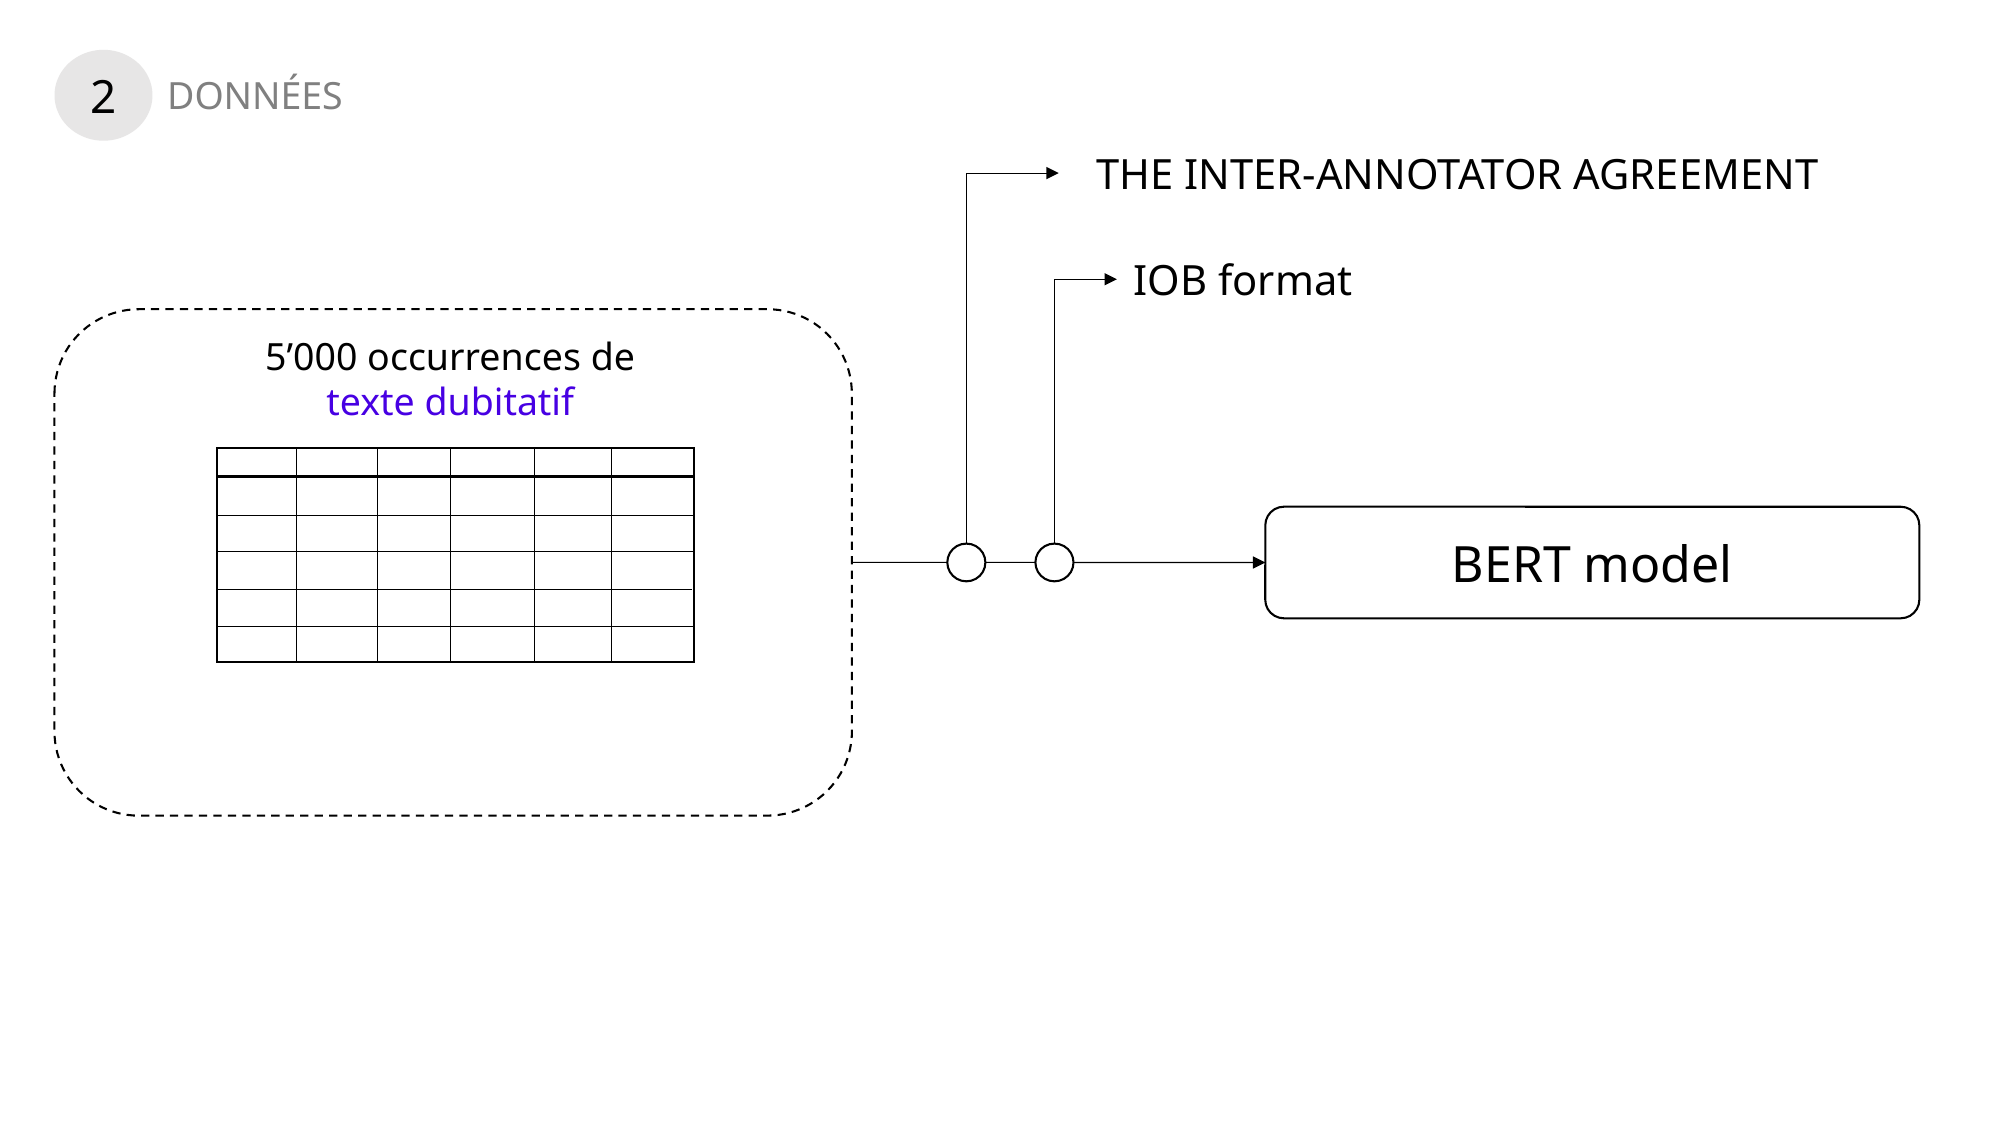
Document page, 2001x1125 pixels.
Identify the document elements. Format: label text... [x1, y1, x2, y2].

text_box DONNÉES [152, 64, 393, 125]
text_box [54, 309, 1266, 816]
text_box BERT model [1266, 505, 1921, 620]
text_box 2 [53, 48, 152, 142]
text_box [1035, 246, 1370, 582]
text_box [947, 140, 1857, 582]
